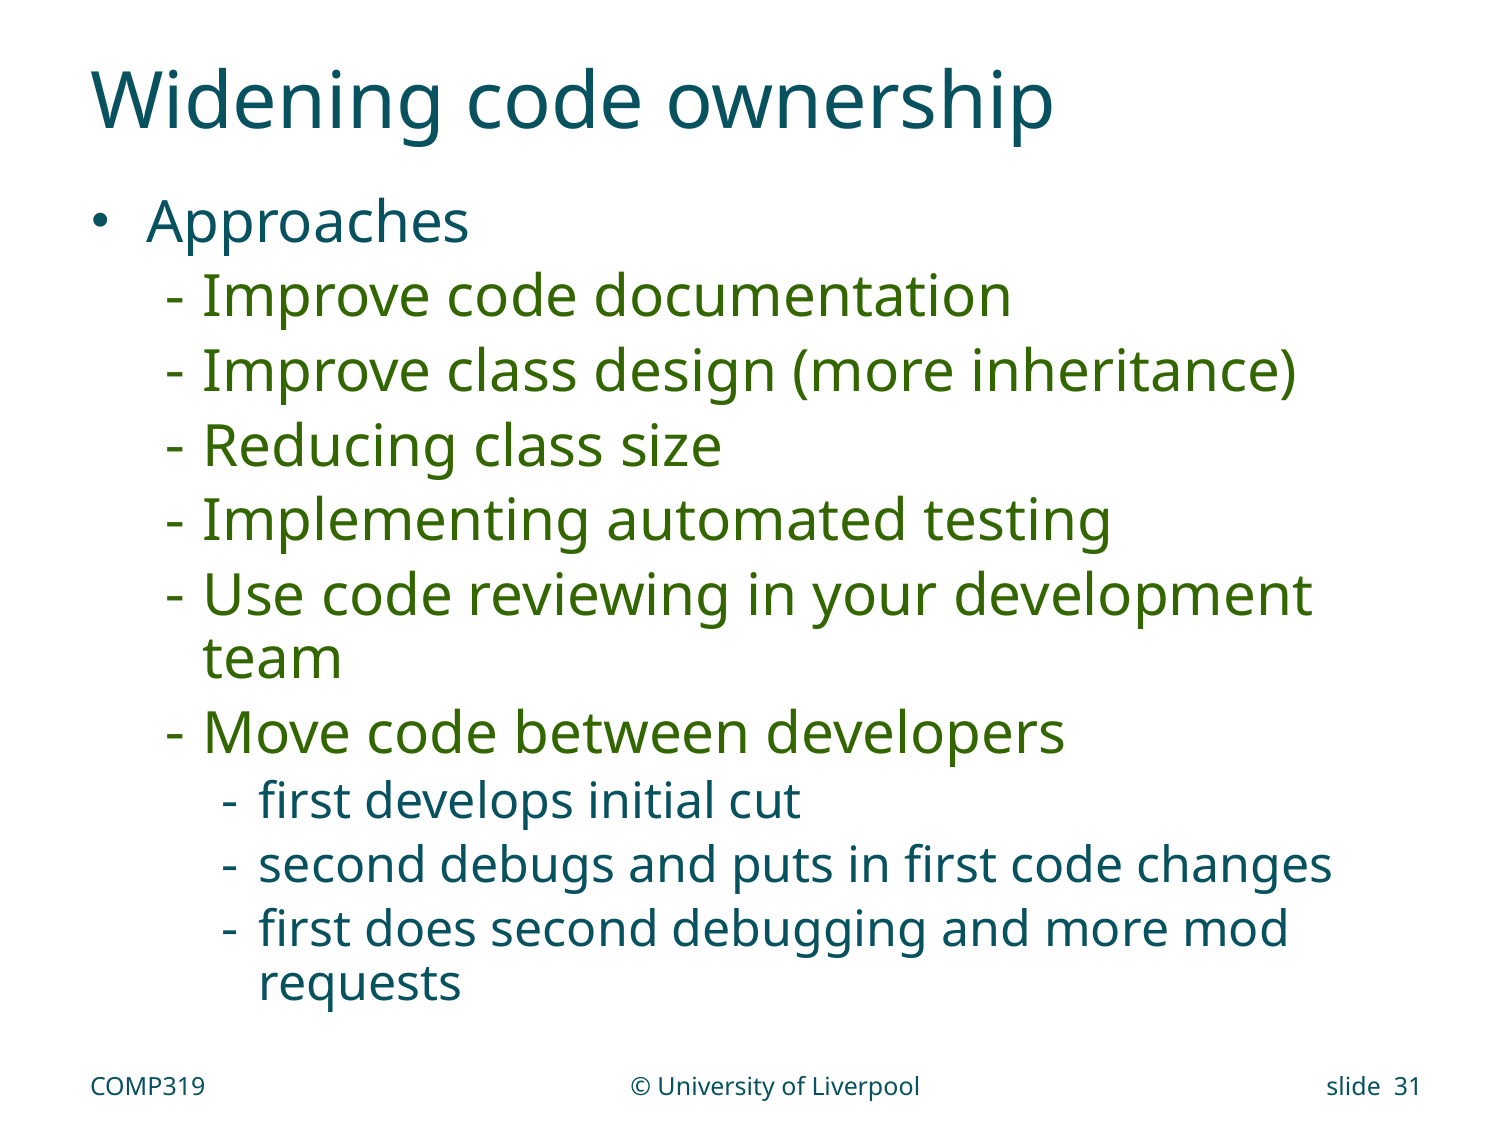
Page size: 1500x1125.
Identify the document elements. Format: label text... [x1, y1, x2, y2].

slide_number © University of Liverpool [600, 1062, 951, 1125]
list Approaches Improve code documentation Improve class design (more inheritance) Reducing class size Implementing automated testing Use code reviewing in your development team Move code between developers first develops initial cut second debugs and puts in first code changes first does second debugging and more mod requests [75, 184, 1438, 935]
title Widening code ownership [75, 42, 1425, 152]
footer COMP319 [74, 1062, 575, 1125]
slide_number slide 31 [1212, 1062, 1438, 1113]
